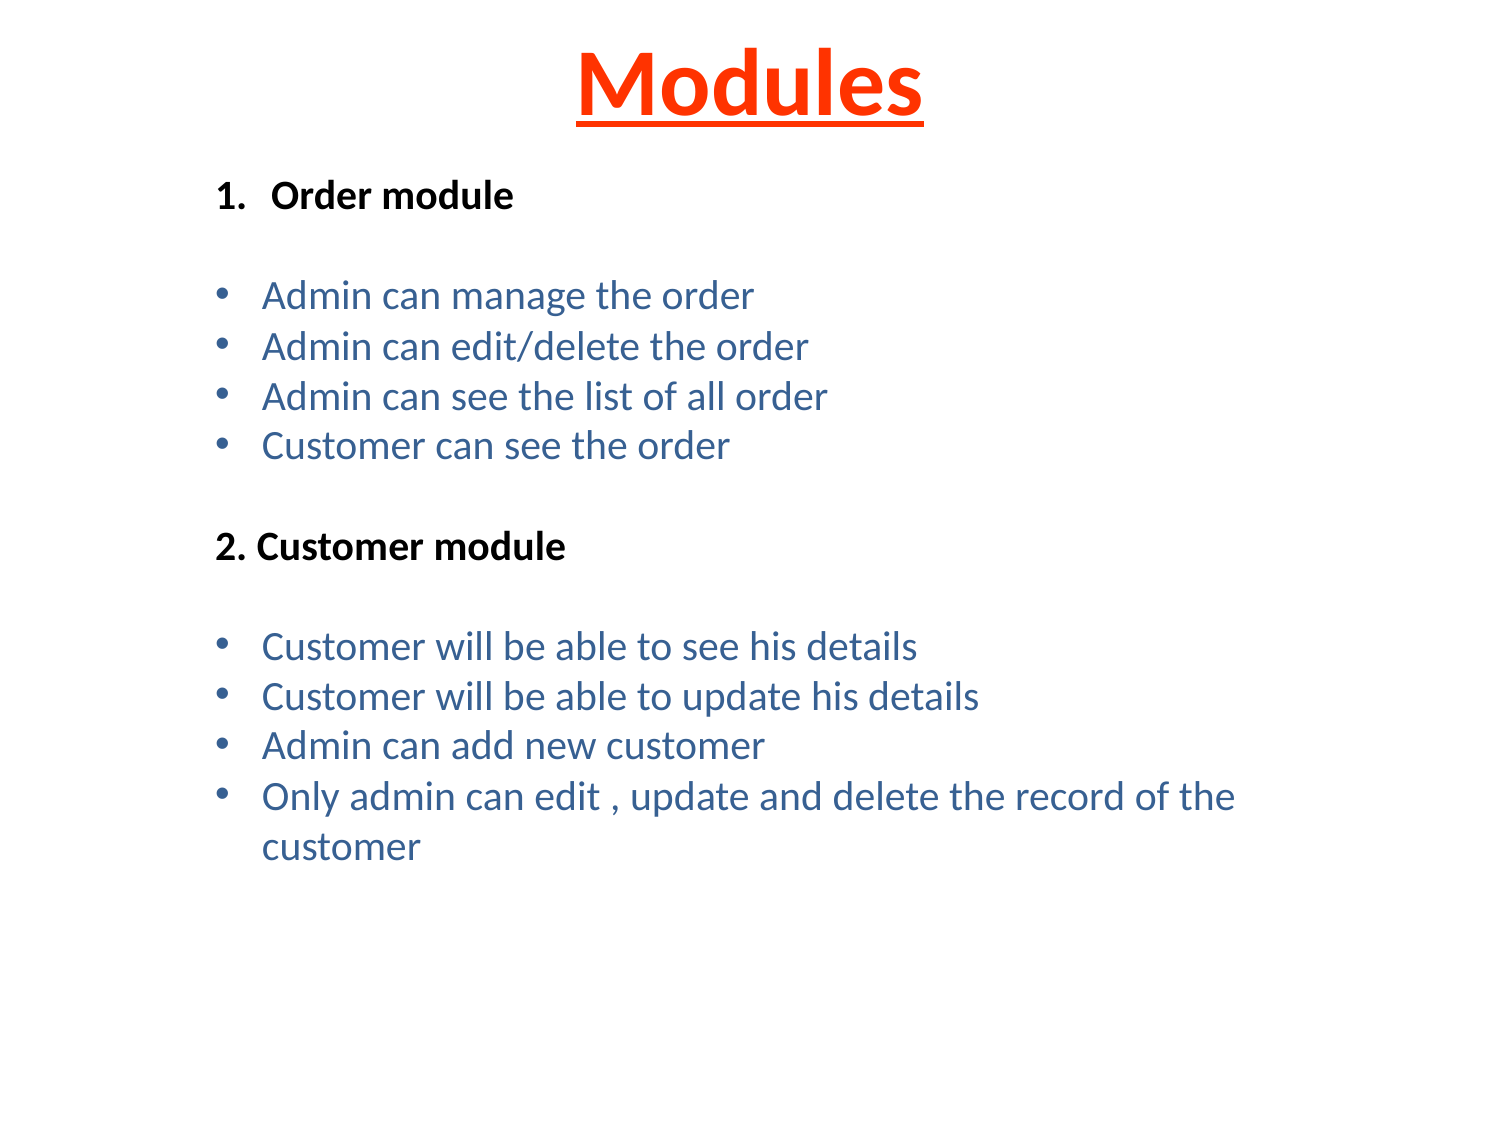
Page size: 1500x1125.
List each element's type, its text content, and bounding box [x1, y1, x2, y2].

text_box Modules [0, 12, 1500, 142]
text_box Order module Admin can manage the order Admin can edit/delete the order Admin can see the list of all order Customer can see the order 2. Customer module Customer will be able to see his details Customer will be able to update his details Admin can add new customer Only admin can edit , update and delete the record of the customer [200, 160, 1300, 921]
